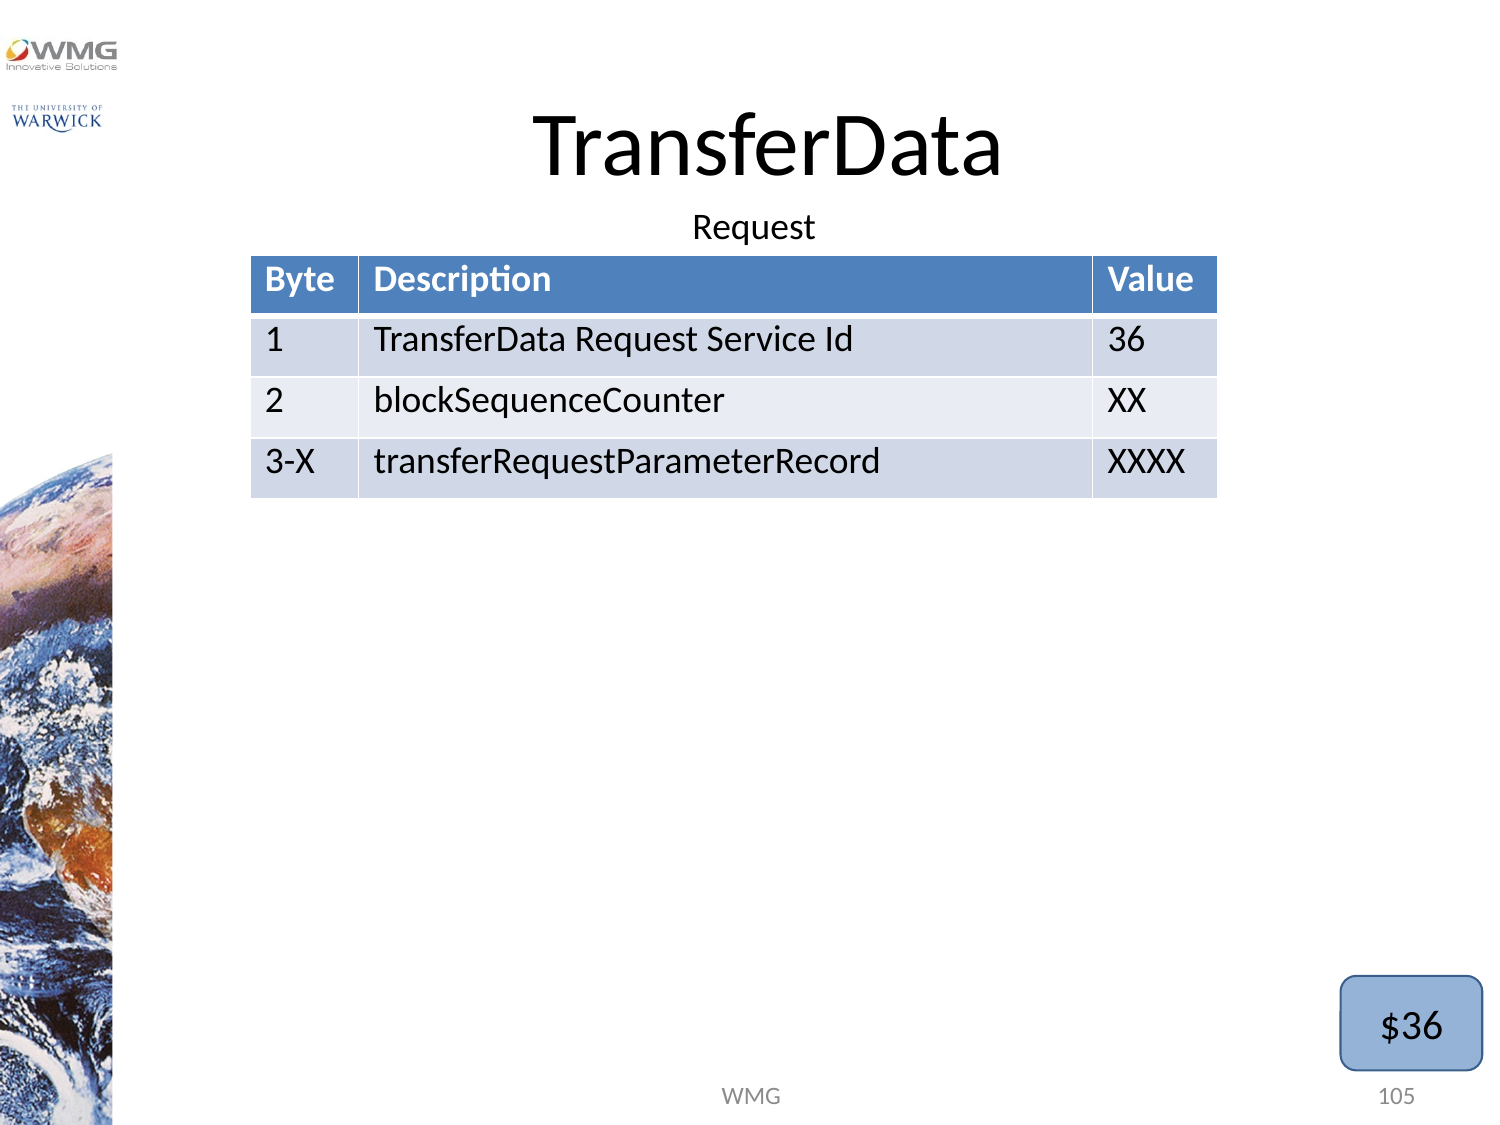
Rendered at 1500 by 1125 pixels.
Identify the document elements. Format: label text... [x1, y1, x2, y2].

table_header Value [1093, 256, 1217, 313]
table_header Description [359, 256, 1092, 313]
table_cell 3-X [251, 439, 358, 498]
table_cell transferRequestParameterRecord [359, 439, 1092, 498]
table_cell XX [1093, 378, 1217, 437]
table_cell 1 [251, 319, 358, 376]
title TransferData [112, 45, 1425, 233]
table_header Byte [251, 256, 358, 313]
text_box $36 [1338, 973, 1485, 1073]
picture [0, 37, 125, 73]
table_cell TransferData Request Service Id [359, 319, 1092, 376]
table_cell XXXX [1093, 439, 1217, 498]
picture [0, 93, 112, 138]
table_cell 36 [1093, 319, 1217, 376]
footer WMG [513, 1065, 989, 1125]
picture [0, 399, 113, 1125]
table_cell 2 [251, 378, 358, 437]
slide_number 105 [1080, 1065, 1431, 1125]
table_cell blockSequenceCounter [359, 378, 1092, 437]
text_box Request [677, 194, 831, 255]
